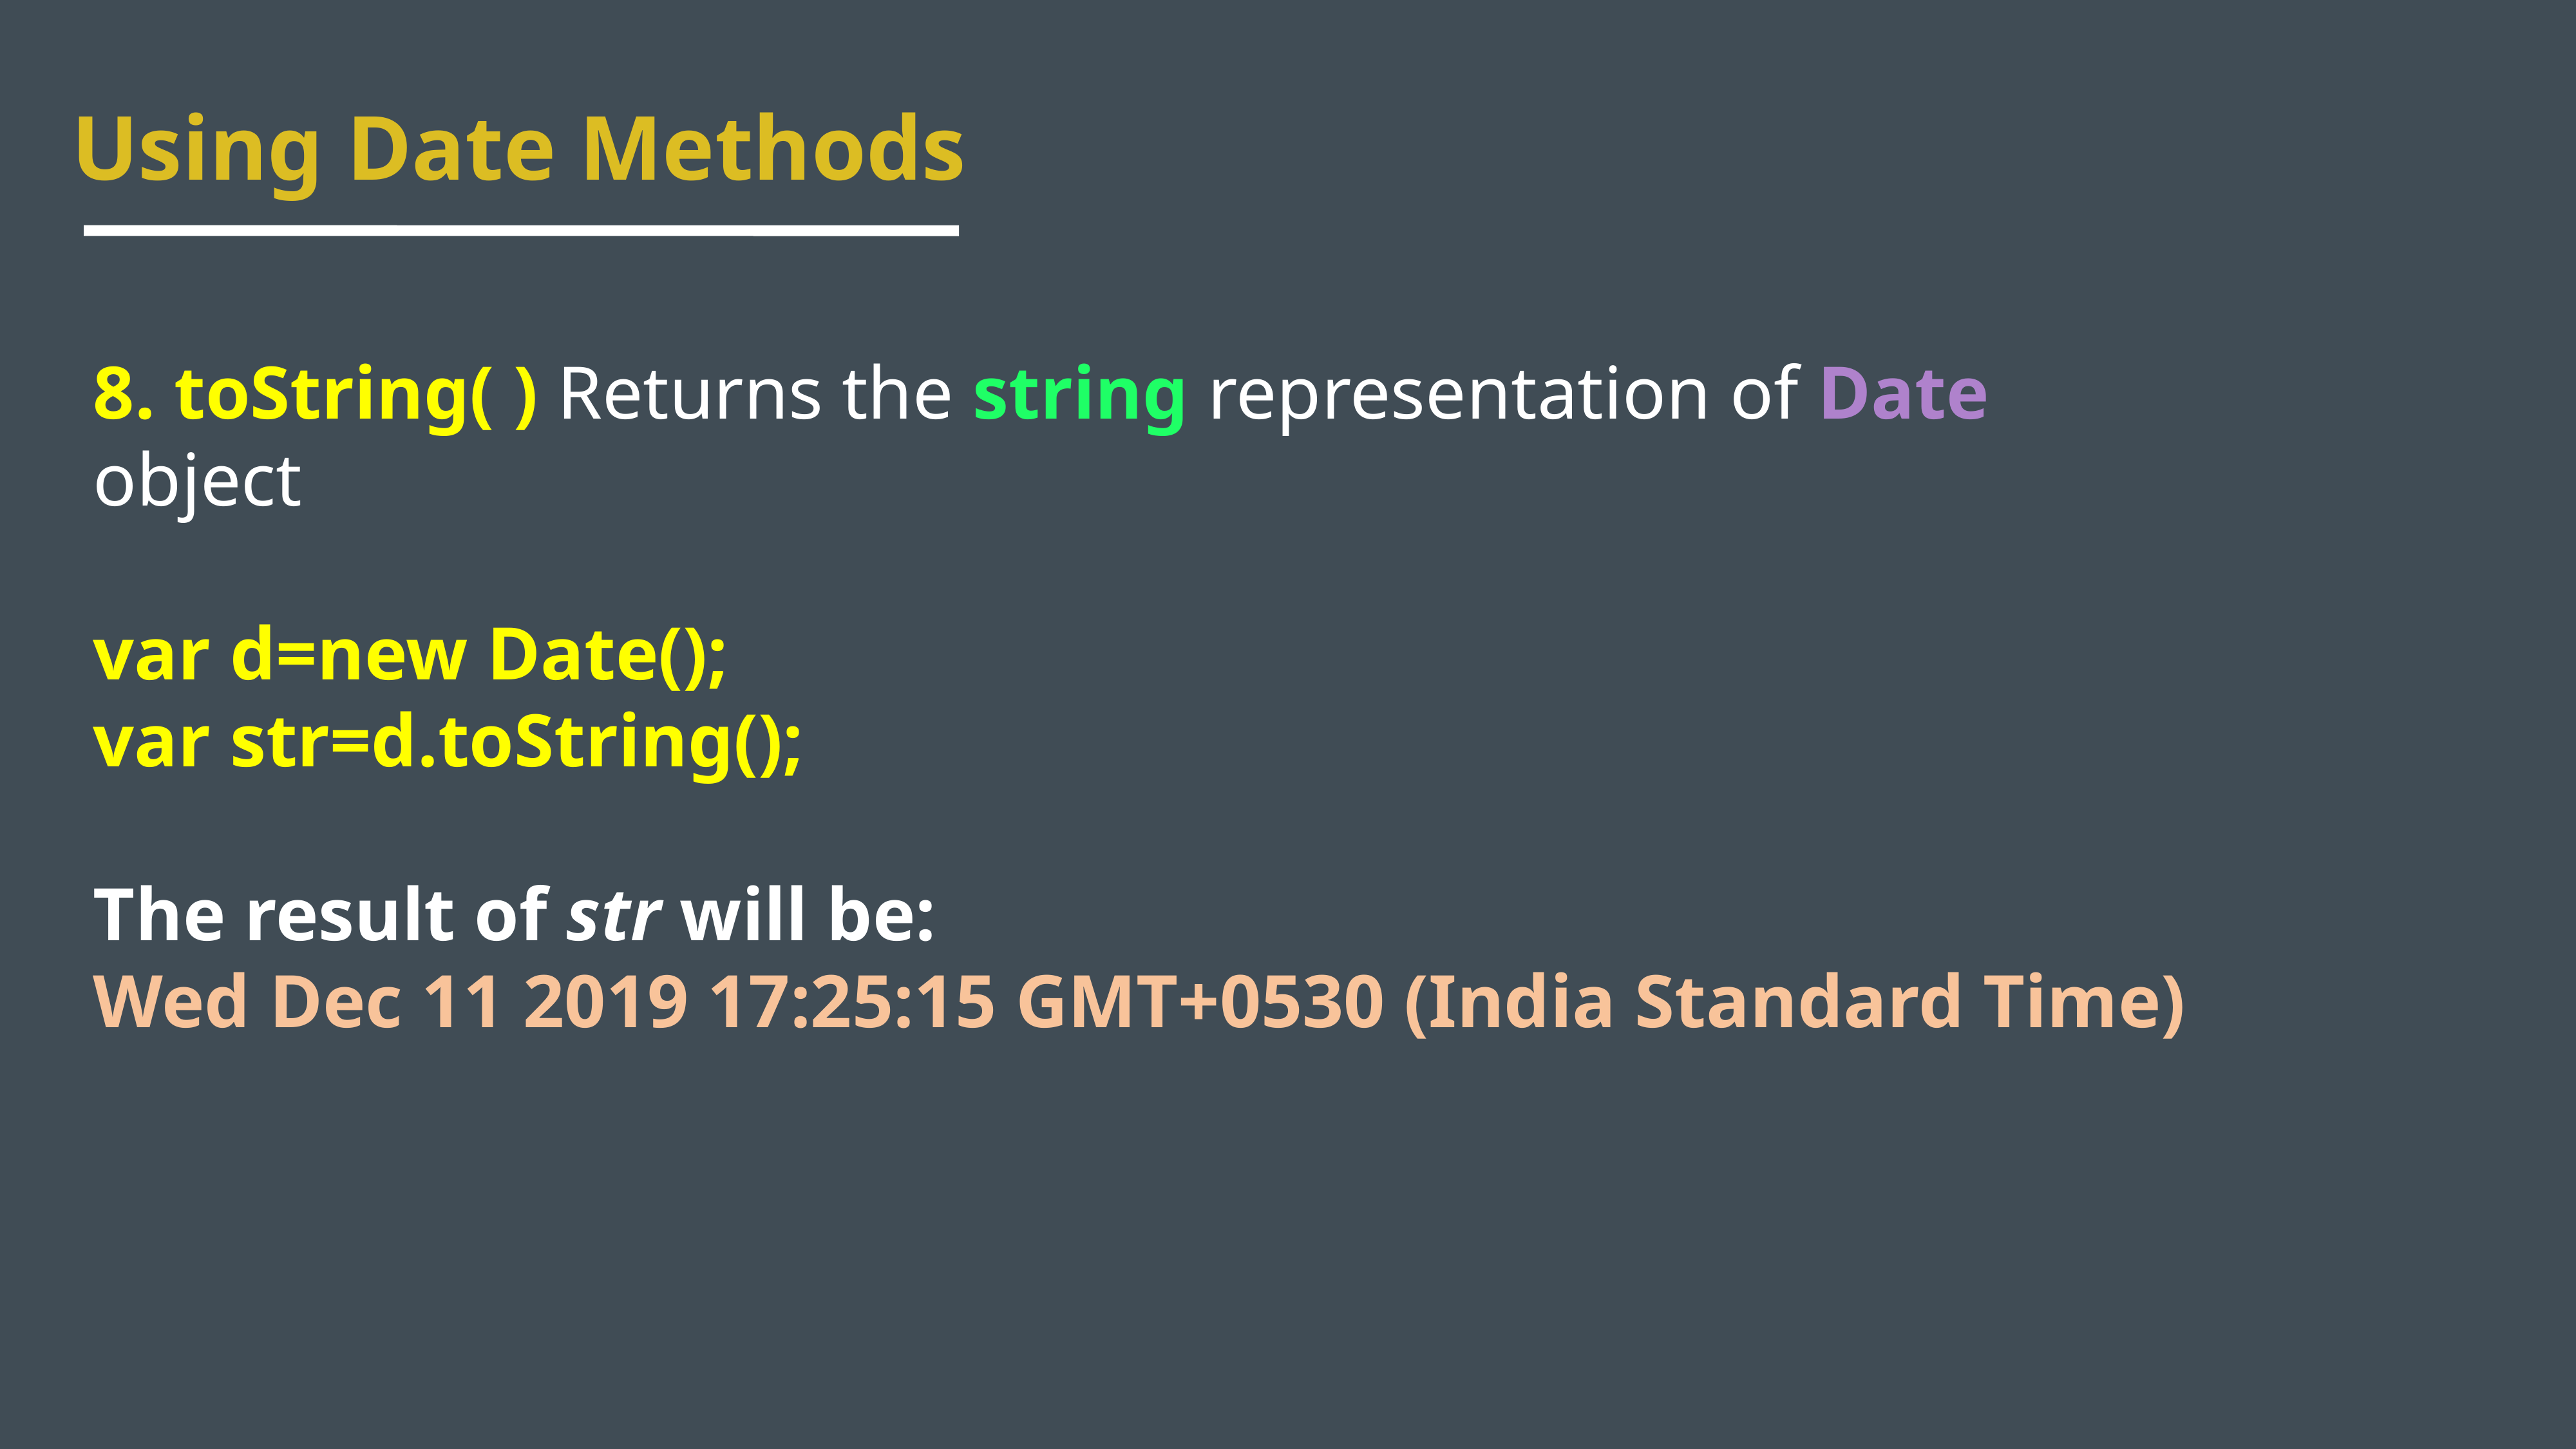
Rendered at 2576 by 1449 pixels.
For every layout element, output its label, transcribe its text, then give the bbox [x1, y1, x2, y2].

text_box 8. toString( ) Returns the string representation of Date object var d=new Date(); var str=d.toString(); The result of str will be: Wed Dec 11 2019 17:25:15 GMT+0530 (India Standard Time) [84, 341, 2199, 1134]
text_box Using Date Methods [62, 86, 976, 203]
